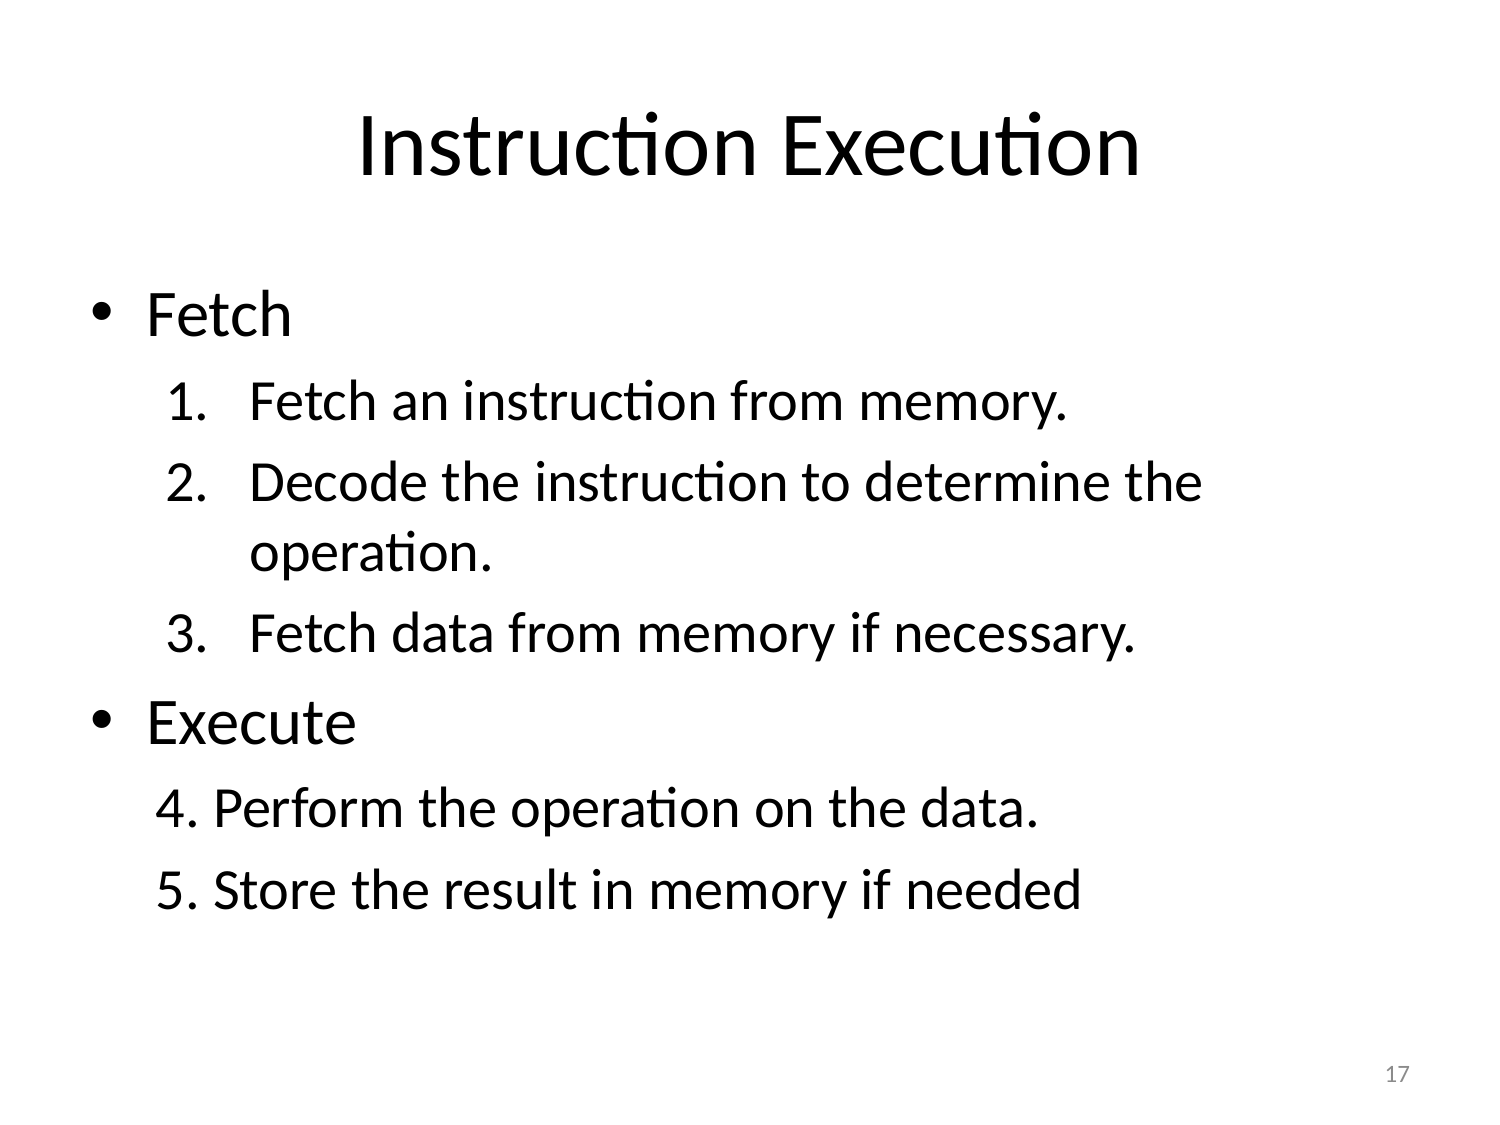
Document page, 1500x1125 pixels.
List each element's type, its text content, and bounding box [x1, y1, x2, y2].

list Fetch Fetch an instruction from memory. Decode the instruction to determine the operation. Fetch data from memory if necessary. Execute 4. Perform the operation on the data. 5. Store the result in memory if needed [75, 262, 1425, 1005]
title Instruction Execution [75, 45, 1425, 233]
slide_number 17 [1074, 1042, 1425, 1103]
